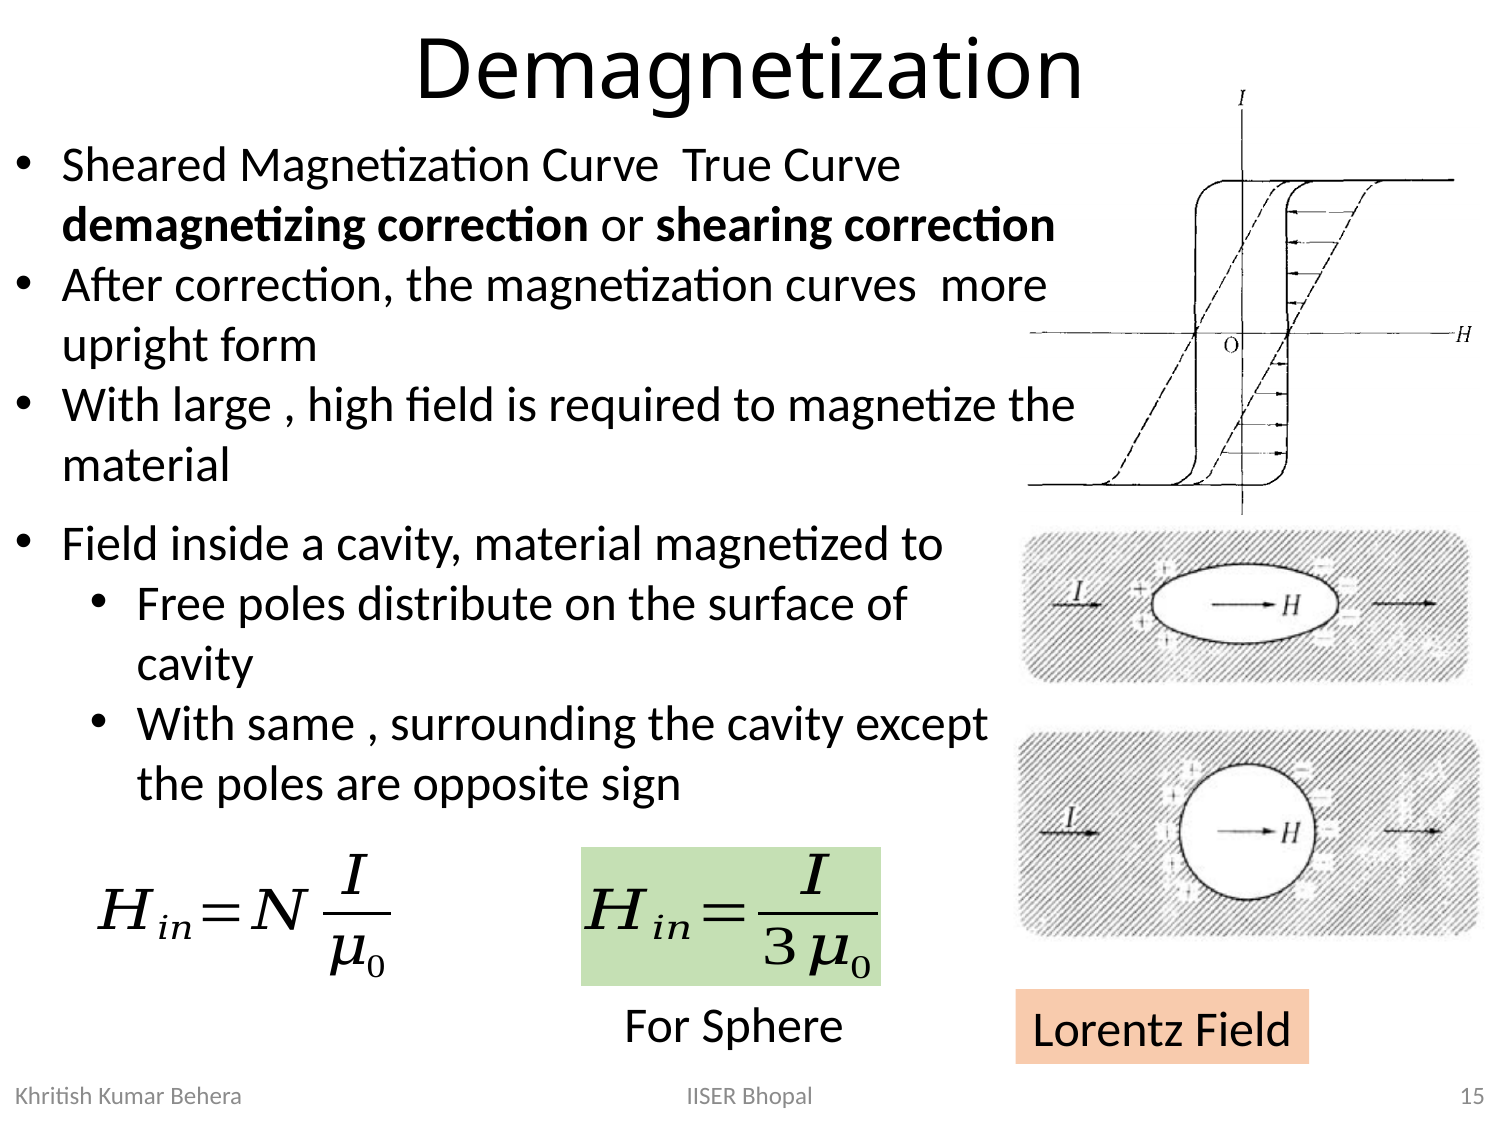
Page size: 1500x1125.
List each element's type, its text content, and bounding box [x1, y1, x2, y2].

text_box Lorentz Field [1015, 989, 1310, 1064]
picture [1004, 720, 1489, 948]
picture [1004, 87, 1489, 704]
title Demagnetization [0, 0, 1500, 143]
slide_number Khritish Kumar Behera [0, 1065, 338, 1125]
text_box For Sphere [581, 985, 887, 1061]
slide_number 15 [1162, 1065, 1500, 1125]
footer IISER Bhopal [496, 1065, 1004, 1125]
